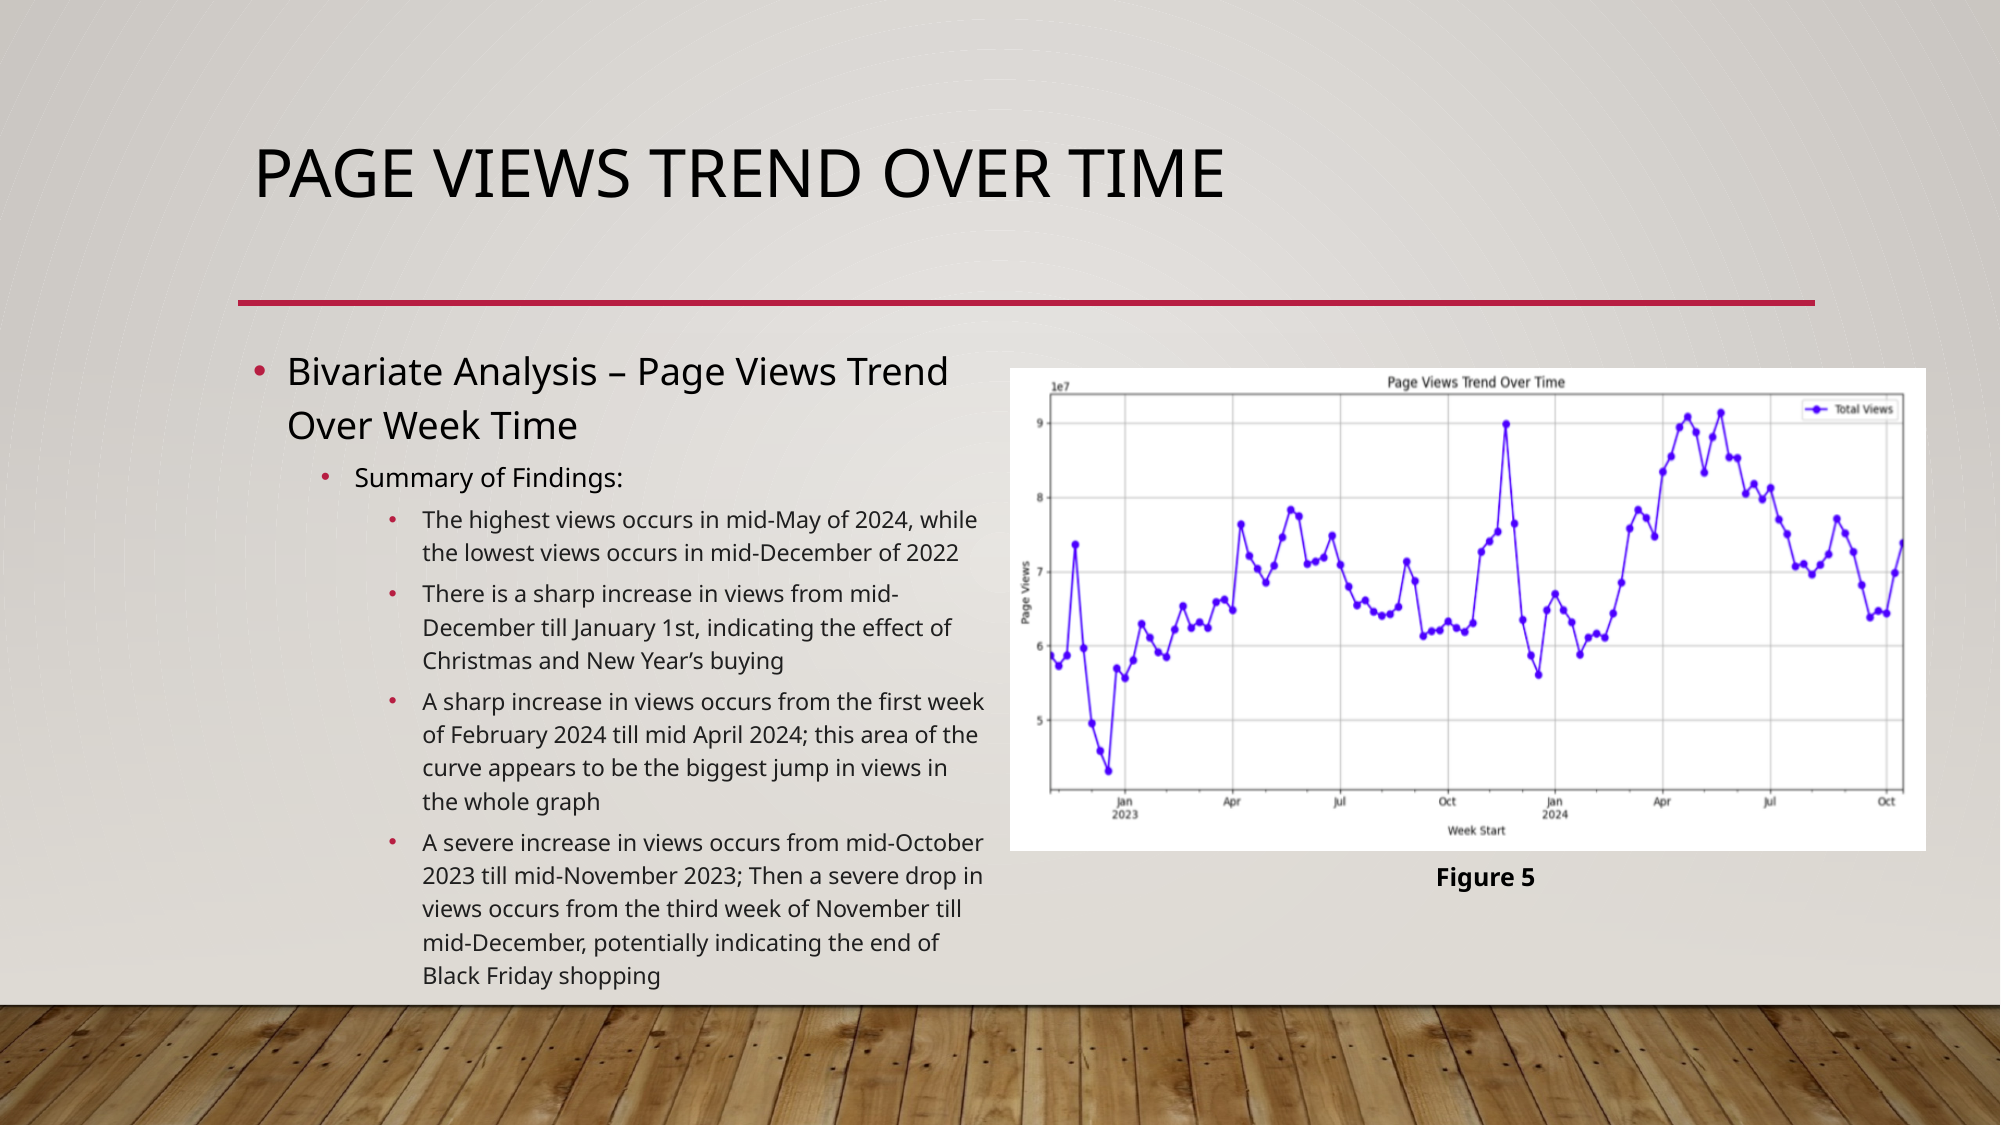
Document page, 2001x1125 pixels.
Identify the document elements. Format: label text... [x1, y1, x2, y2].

picture [0, 1005, 2000, 1125]
list Bivariate Analysis – Page Views Trend Over Week Time Summary of Findings: The highest views occurs in mid-May of 2024, while the lowest views occurs in mid-December of 2022 There is a sharp increase in views from mid-December till January 1st, indicating the effect of Christmas and New Year’s buying A sharp increase in views occurs from the first week of February 2024 till mid April 2024; this area of the curve appears to be the biggest jump in views in the whole graph A severe increase in views occurs from mid-October 2023 till mid-November 2023; Then a severe drop in views occurs from the third week of November till mid-December, potentially indicating the end of Black Friday shopping [238, 330, 1000, 1013]
text_box Figure 5 [1421, 854, 1715, 899]
title Page Views Trend over time [238, 131, 1814, 305]
picture [1010, 367, 1926, 851]
